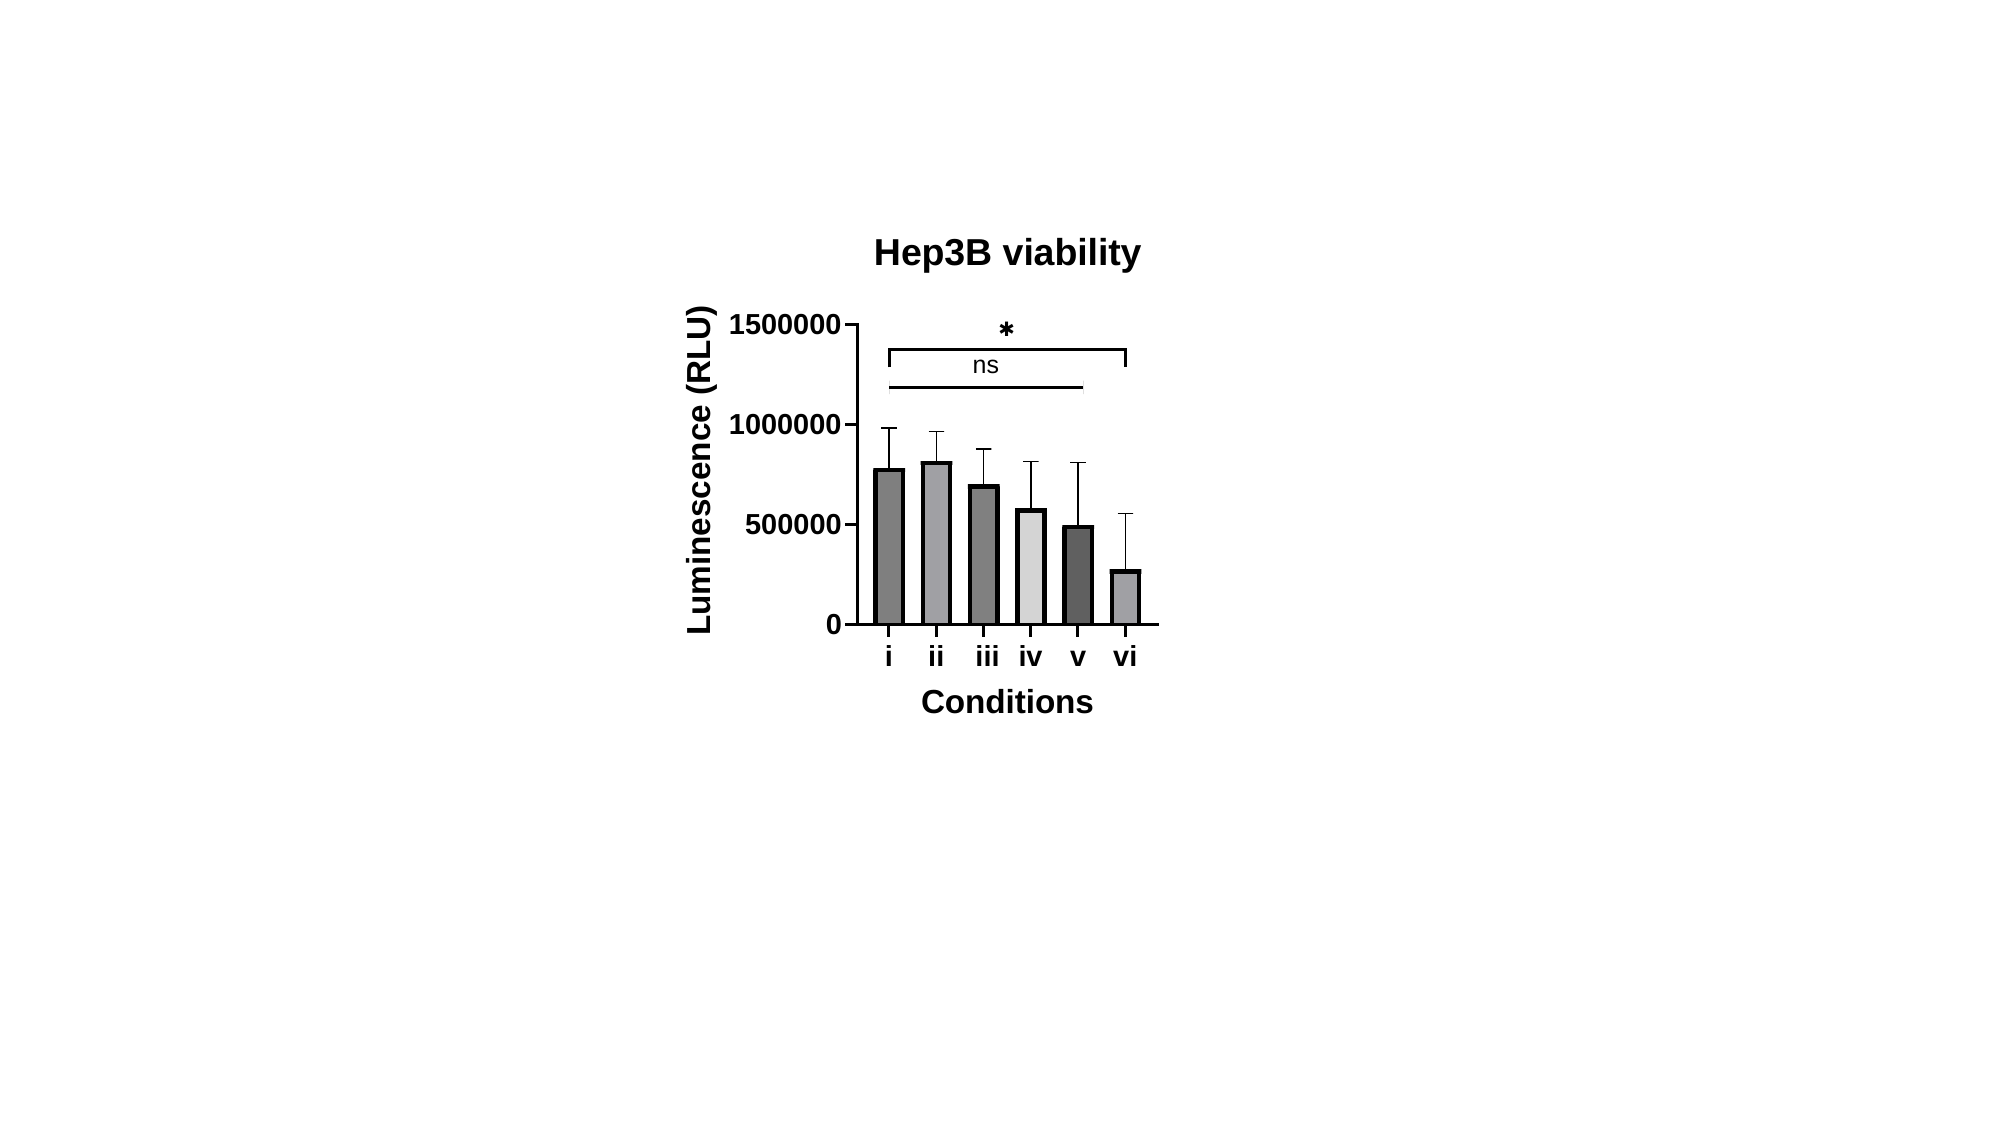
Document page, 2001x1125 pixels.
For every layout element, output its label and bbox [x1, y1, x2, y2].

text_box [657, 209, 1248, 743]
